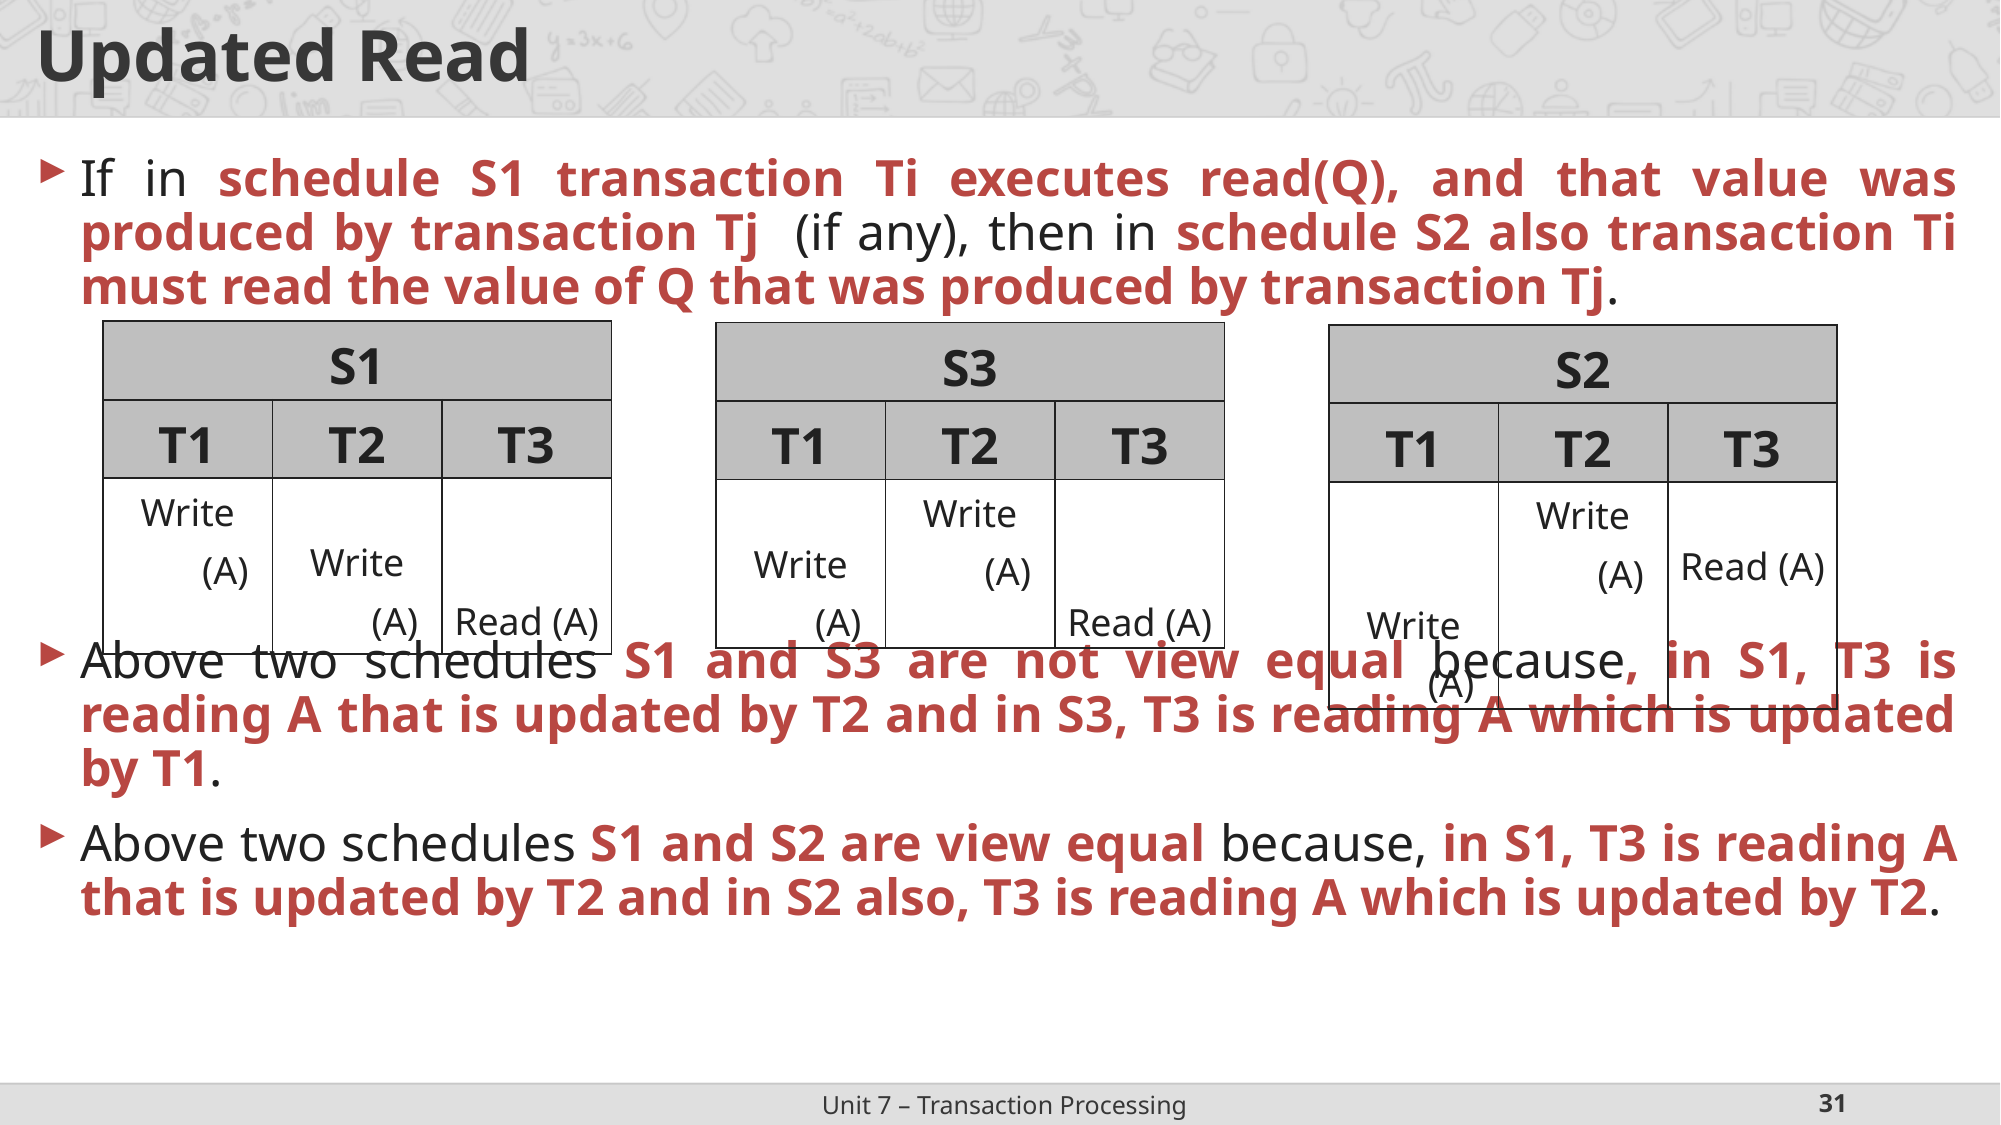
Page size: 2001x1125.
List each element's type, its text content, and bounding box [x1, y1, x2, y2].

table_cell T3 [1056, 402, 1224, 479]
table_cell Read (A) [1056, 480, 1224, 647]
table_cell Write (A) [104, 479, 272, 653]
list If in schedule S1 transaction Ti executes read(Q), and that value was produced by transaction Tj (if any), then in schedule S2 also transaction Ti must read the value of Q that was produced by transaction Tj. Above two schedules S1 and S3 are not view equal because, in S1, T3 is reading A that is updated by T2 and in S3, T3 is reading A which is updated by T1. Above two schedules S1 and S2 are view equal because, in S1, T3 is reading A that is updated by T2 and in S2 also, T3 is reading A which is updated by T2. [21, 145, 1973, 1063]
table_cell T1 [717, 402, 885, 479]
table_cell T1 [1330, 404, 1498, 481]
table_cell Read (A) [443, 479, 611, 653]
table_cell Write (A) [1499, 483, 1667, 708]
table_cell T2 [273, 401, 441, 477]
table_cell T2 [1499, 404, 1667, 481]
title Updated Read [0, 0, 2000, 117]
table_cell Write (A) [886, 480, 1054, 647]
table_cell T1 [104, 401, 272, 477]
table_cell Write (A) [717, 480, 885, 647]
table_cell T3 [1669, 404, 1836, 481]
table_header S2 [1330, 326, 1836, 402]
table_cell Write (A) [273, 479, 441, 653]
table_cell T3 [443, 401, 611, 477]
table_cell Read (A) [1669, 483, 1836, 708]
table_header S3 [717, 323, 1224, 400]
table_cell T2 [886, 402, 1054, 479]
table_cell Write (A) [1330, 483, 1498, 708]
table_header S1 [104, 322, 611, 399]
